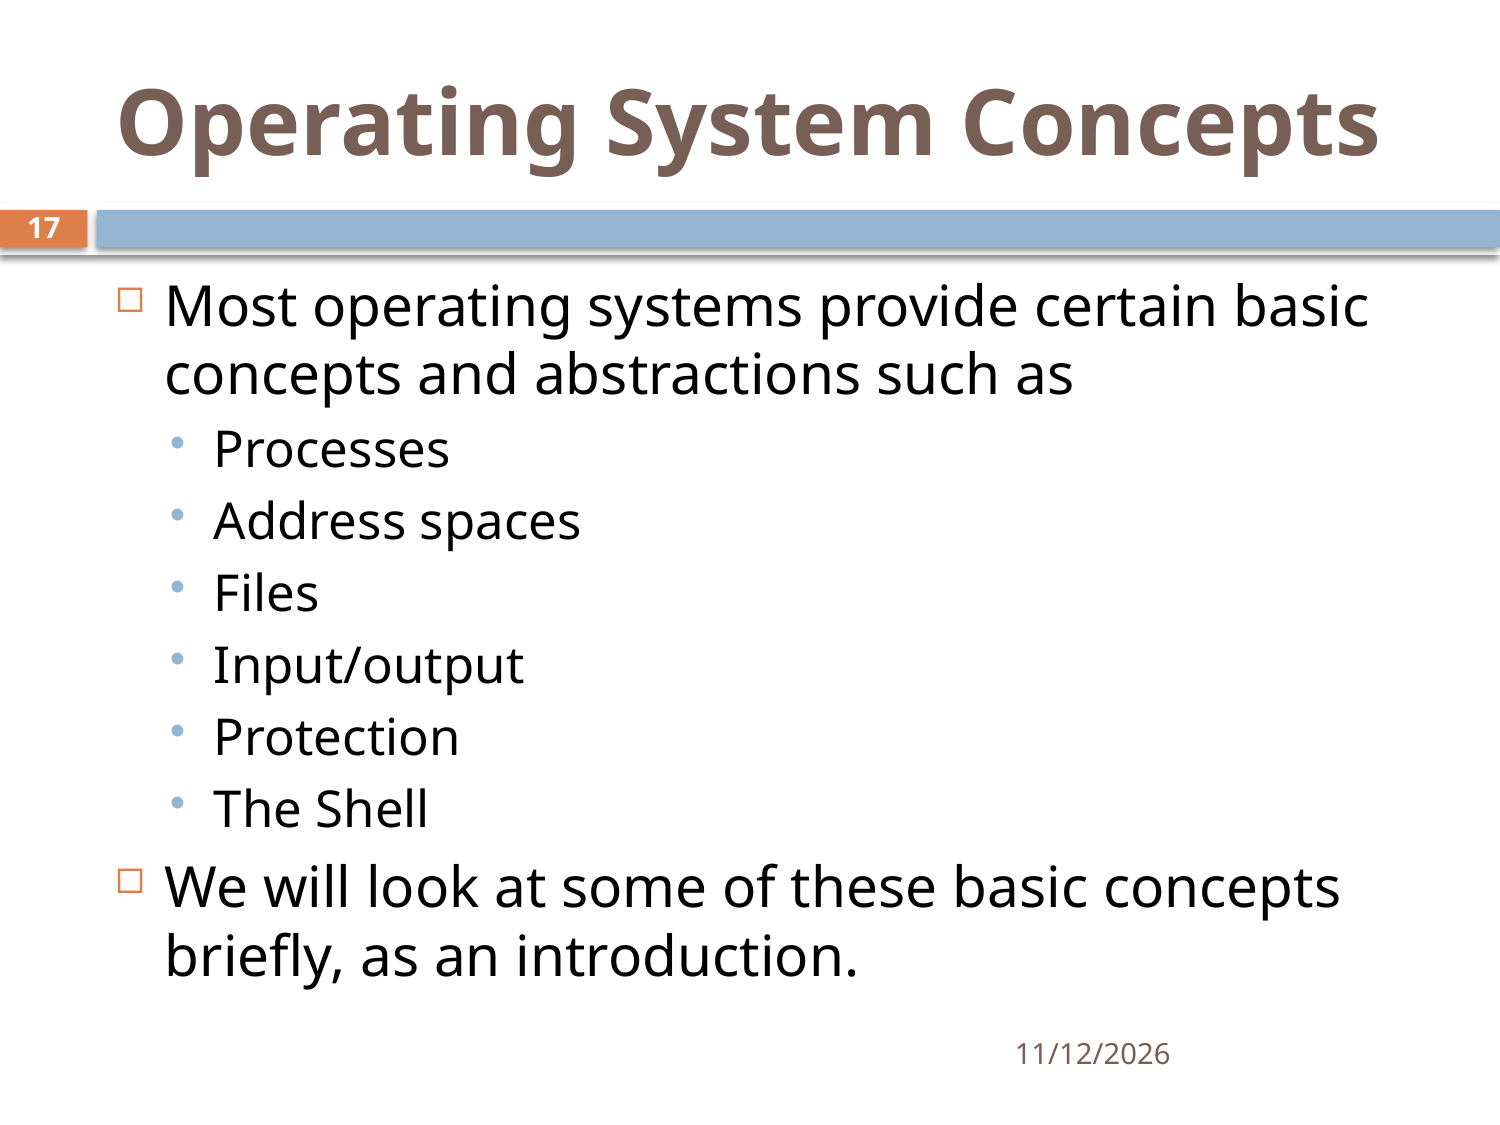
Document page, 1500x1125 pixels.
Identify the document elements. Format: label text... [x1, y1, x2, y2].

title Operating System Concepts [100, 37, 1438, 200]
list Most operating systems provide certain basic concepts and abstractions such as Processes Address spaces Files Input/output Protection The Shell We will look at some of these basic concepts briefly, as an introduction. [100, 262, 1438, 1000]
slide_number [999, 1025, 1438, 1085]
slide_number 17 [0, 208, 88, 249]
